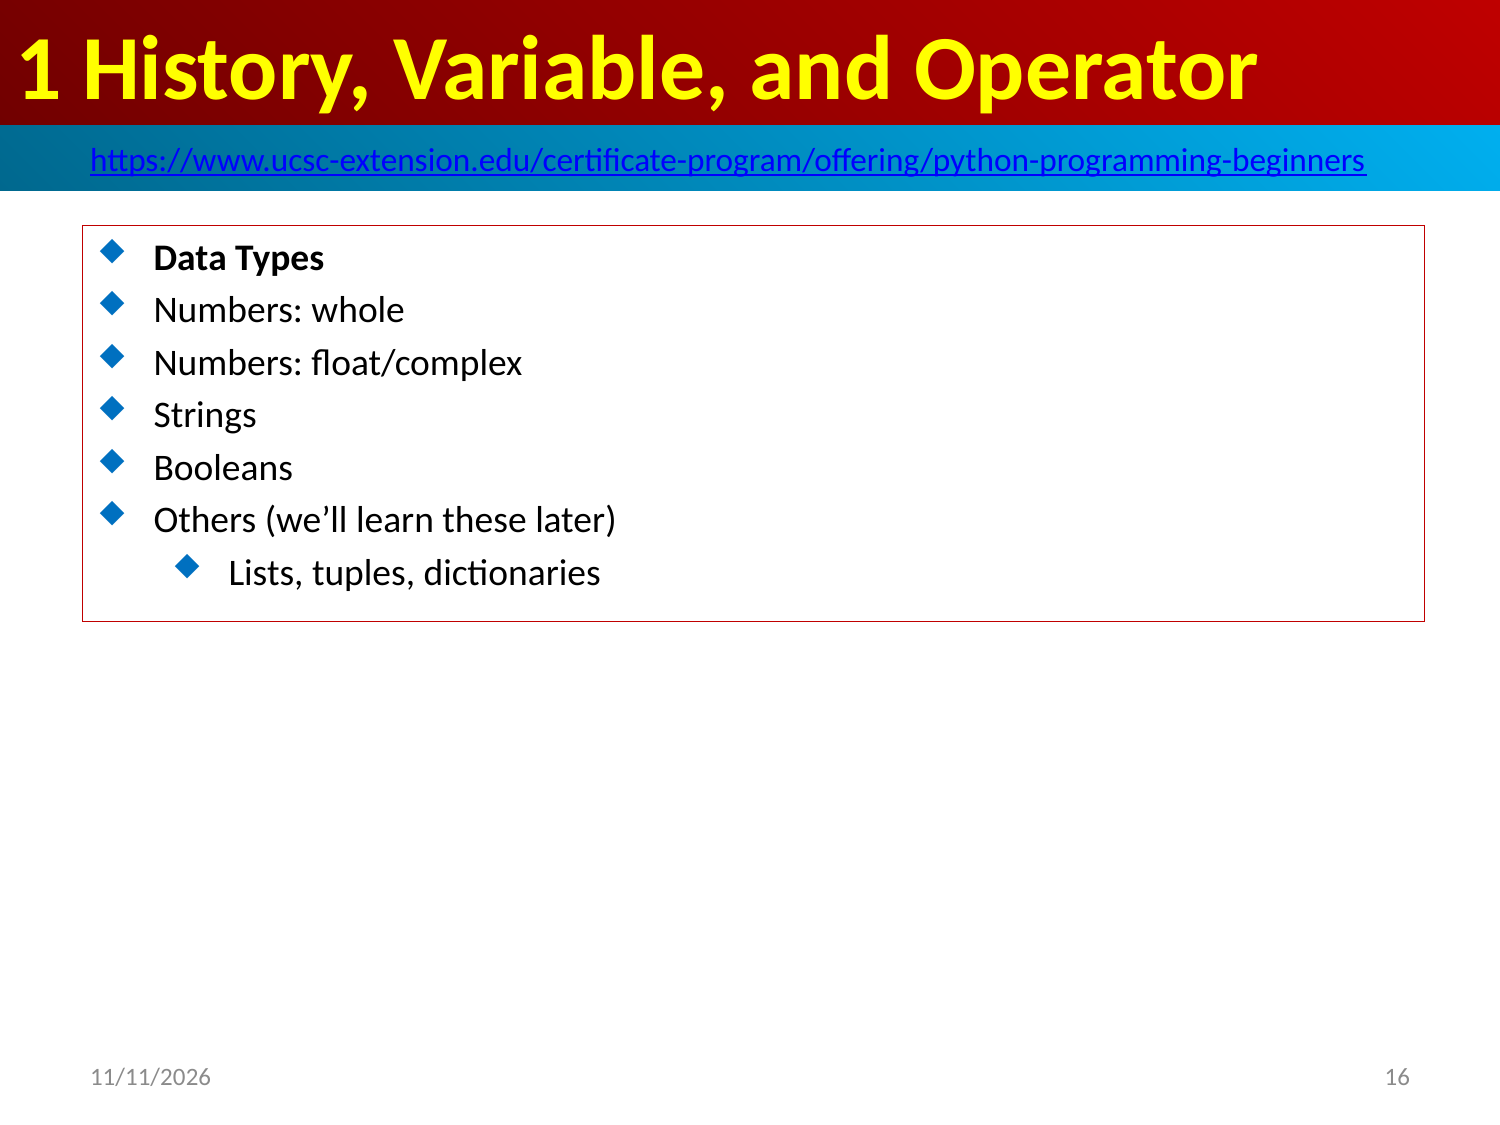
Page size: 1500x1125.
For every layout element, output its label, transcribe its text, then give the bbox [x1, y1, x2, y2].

subtitle Data Types Numbers: whole Numbers: float/complex Strings Booleans Others (we’ll learn these later) Lists, tuples, dictionaries [82, 225, 1425, 622]
text_box https://www.ucsc-extension.edu/certificate-program/offering/python-programming-beginners [0, 125, 1500, 191]
slide_number 16 [1074, 1042, 1425, 1109]
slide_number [75, 1042, 425, 1109]
title 1 History, Variable, and Operator [0, 0, 1500, 125]
